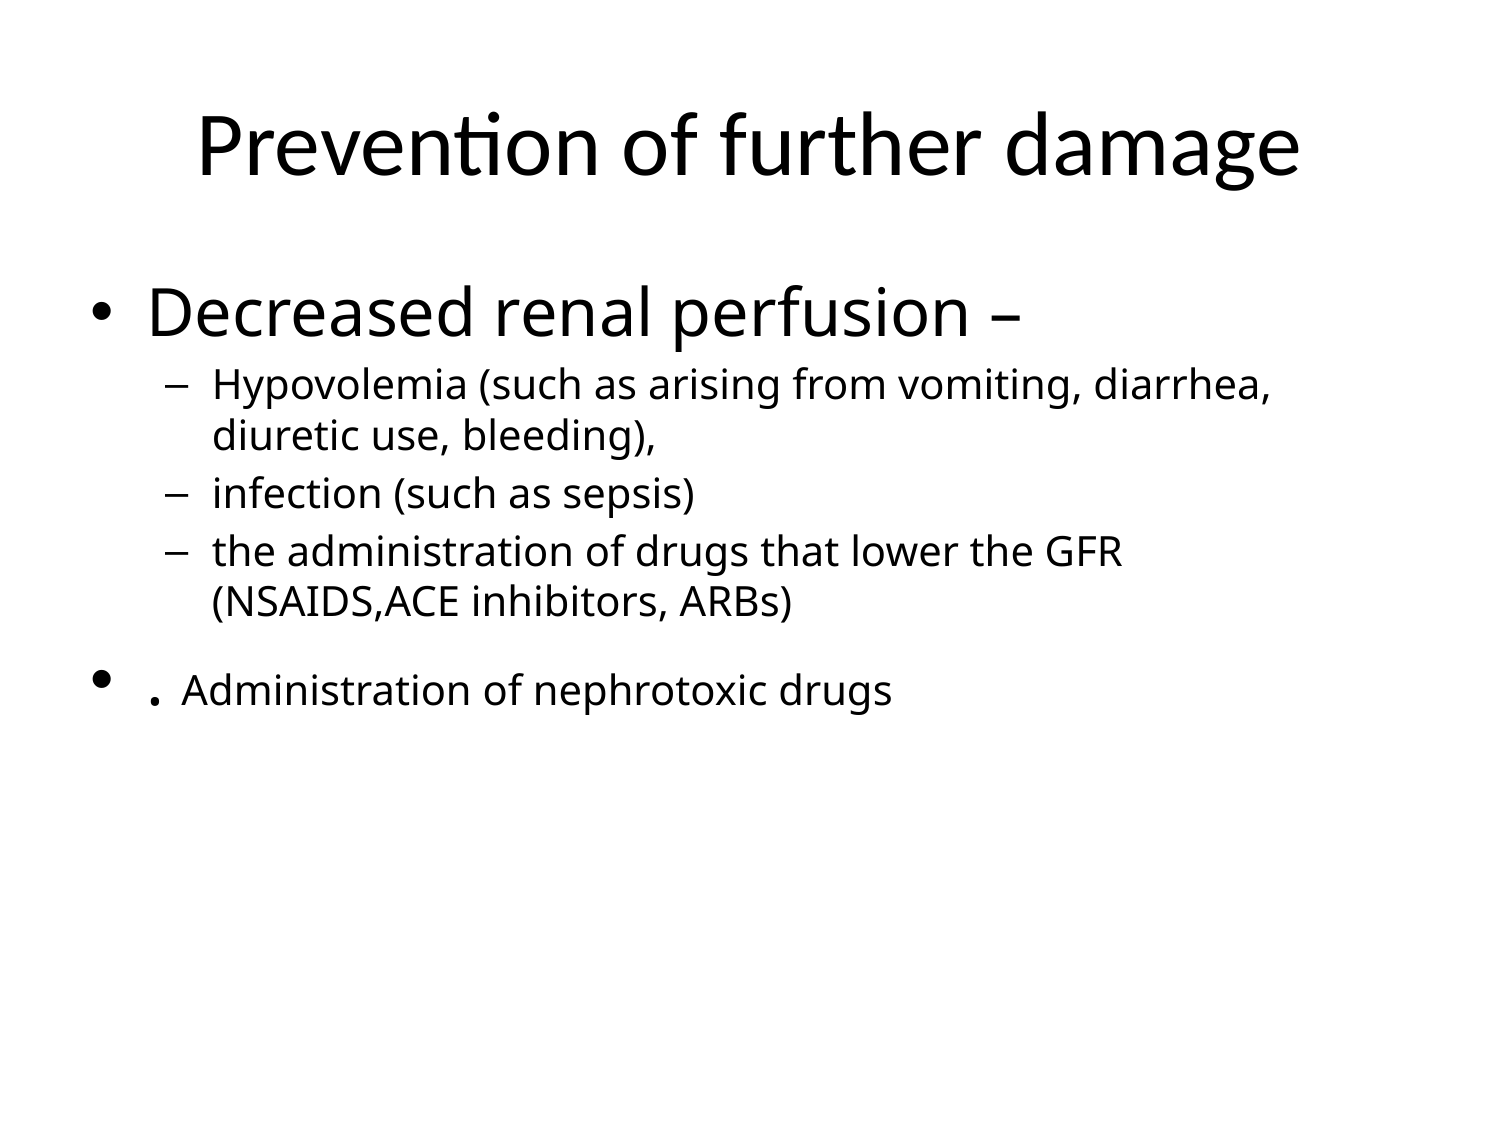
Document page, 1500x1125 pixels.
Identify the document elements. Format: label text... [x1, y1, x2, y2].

list Decreased renal perfusion – Hypovolemia (such as arising from vomiting, diarrhea, diuretic use, bleeding), infection (such as sepsis) the administration of drugs that lower the GFR (NSAIDS,ACE inhibitors, ARBs) . Administration of nephrotoxic drugs [75, 262, 1300, 1062]
title Prevention of further damage [75, 45, 1425, 233]
